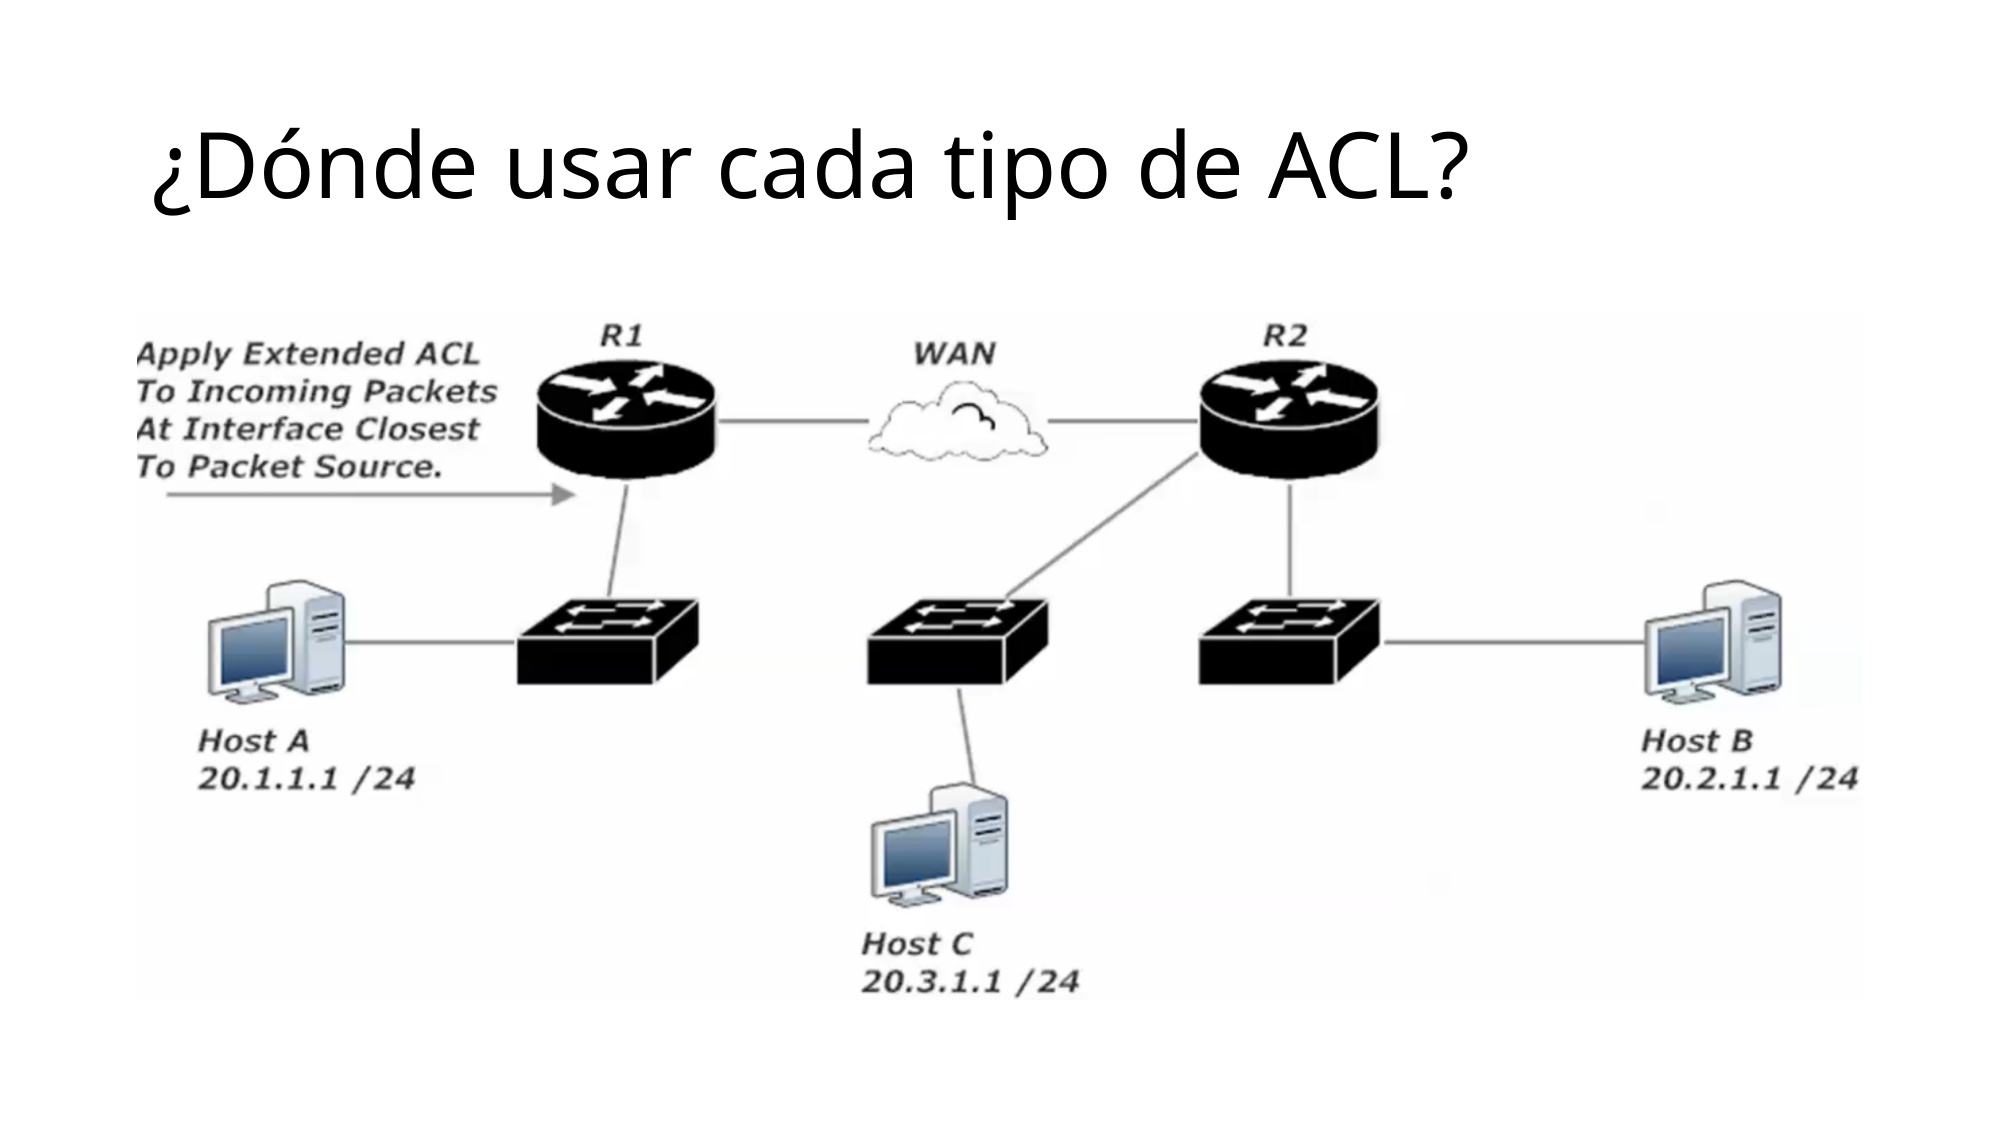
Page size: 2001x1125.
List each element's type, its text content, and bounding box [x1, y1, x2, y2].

title ¿Dónde usar cada tipo de ACL? [137, 59, 1863, 278]
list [137, 312, 1863, 1000]
